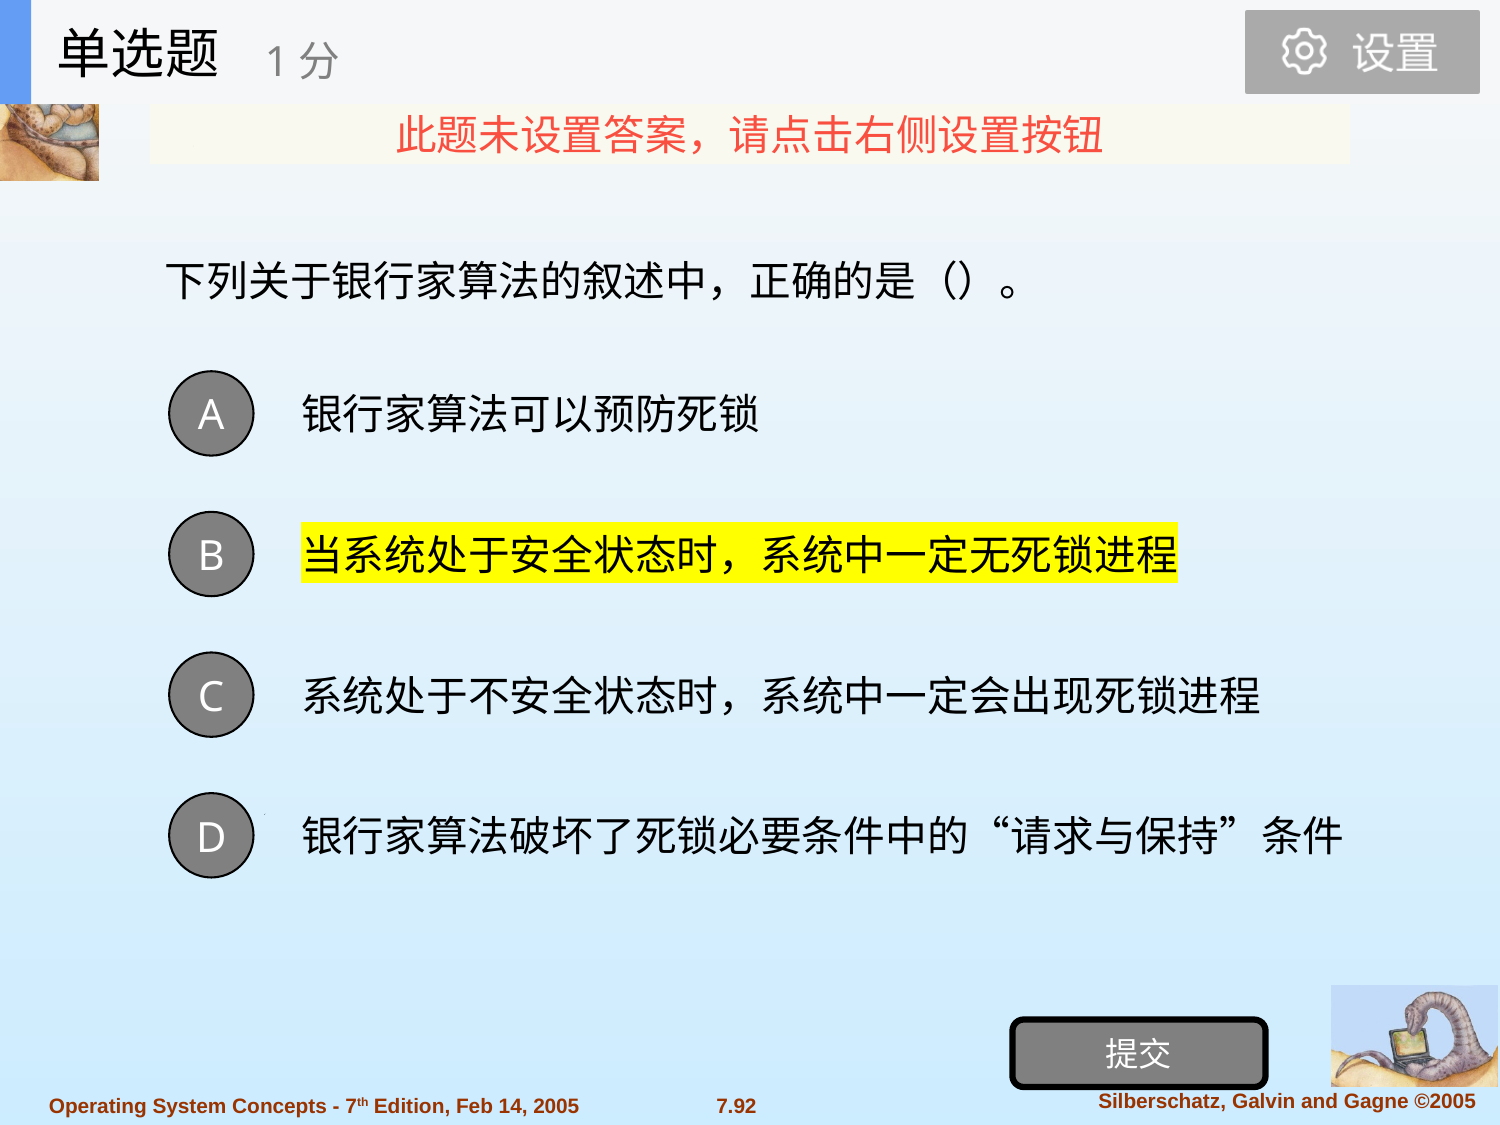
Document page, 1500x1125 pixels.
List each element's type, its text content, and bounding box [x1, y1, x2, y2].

text_box A [169, 371, 254, 456]
text_box B [169, 511, 254, 597]
text_box 此题未设置答案，请点击右侧设置按钮 [149, 113, 1350, 165]
picture [1245, 10, 1480, 94]
picture [0, 105, 99, 181]
text_box 提交 [1012, 1019, 1266, 1088]
text_box C [169, 652, 254, 737]
text_box 银行家算法破坏了死锁必要条件中的“请求与保持”条件 [286, 782, 1413, 888]
text_box 系统处于不安全状态时，系统中一定会出现死锁进程 [286, 641, 1337, 748]
picture [1331, 985, 1498, 1087]
text_box 当系统处于安全状态时，系统中一定无死锁进程 [286, 501, 1337, 607]
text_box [0, 0, 1500, 105]
text_box 银行家算法可以预防死锁 [286, 360, 1337, 467]
text_box 下列关于银行家算法的叙述中，正确的是（）。 [149, 165, 1350, 456]
text_box D [169, 793, 254, 878]
